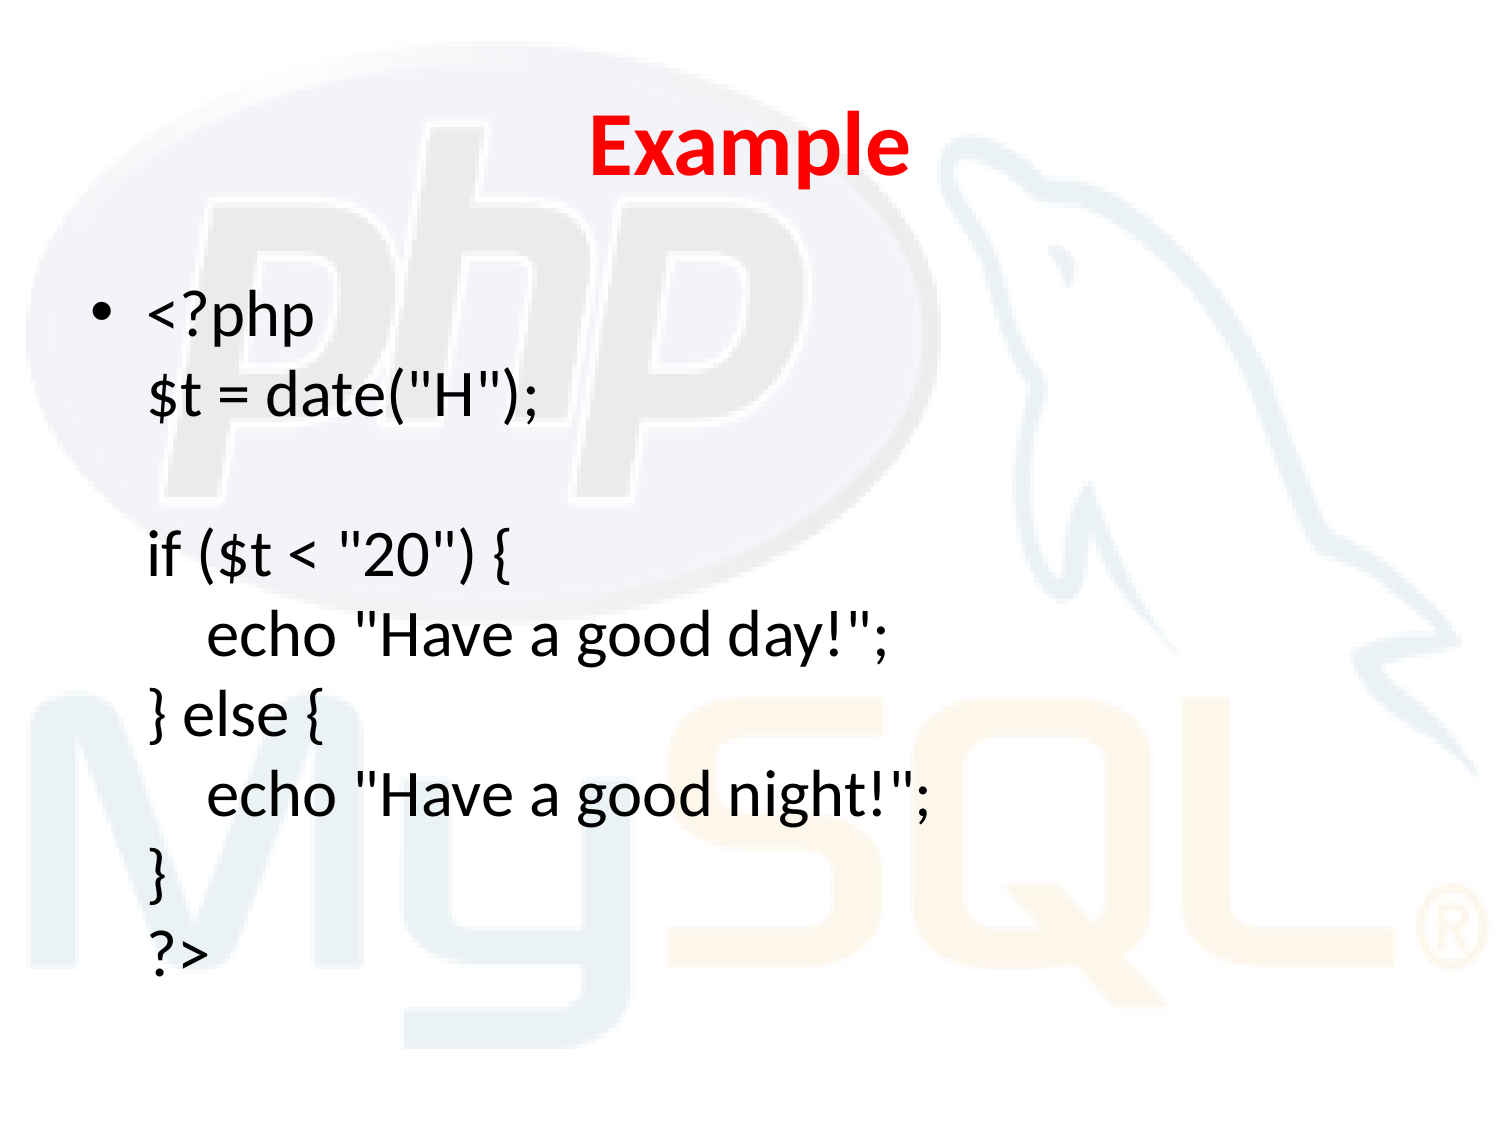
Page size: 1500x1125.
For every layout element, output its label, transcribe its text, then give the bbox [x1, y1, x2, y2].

title Example [75, 45, 1425, 233]
list <?php $t = date("H"); if ($t < "20") { echo "Have a good day!"; } else { echo "Have a good night!"; } ?> [75, 262, 1425, 1005]
